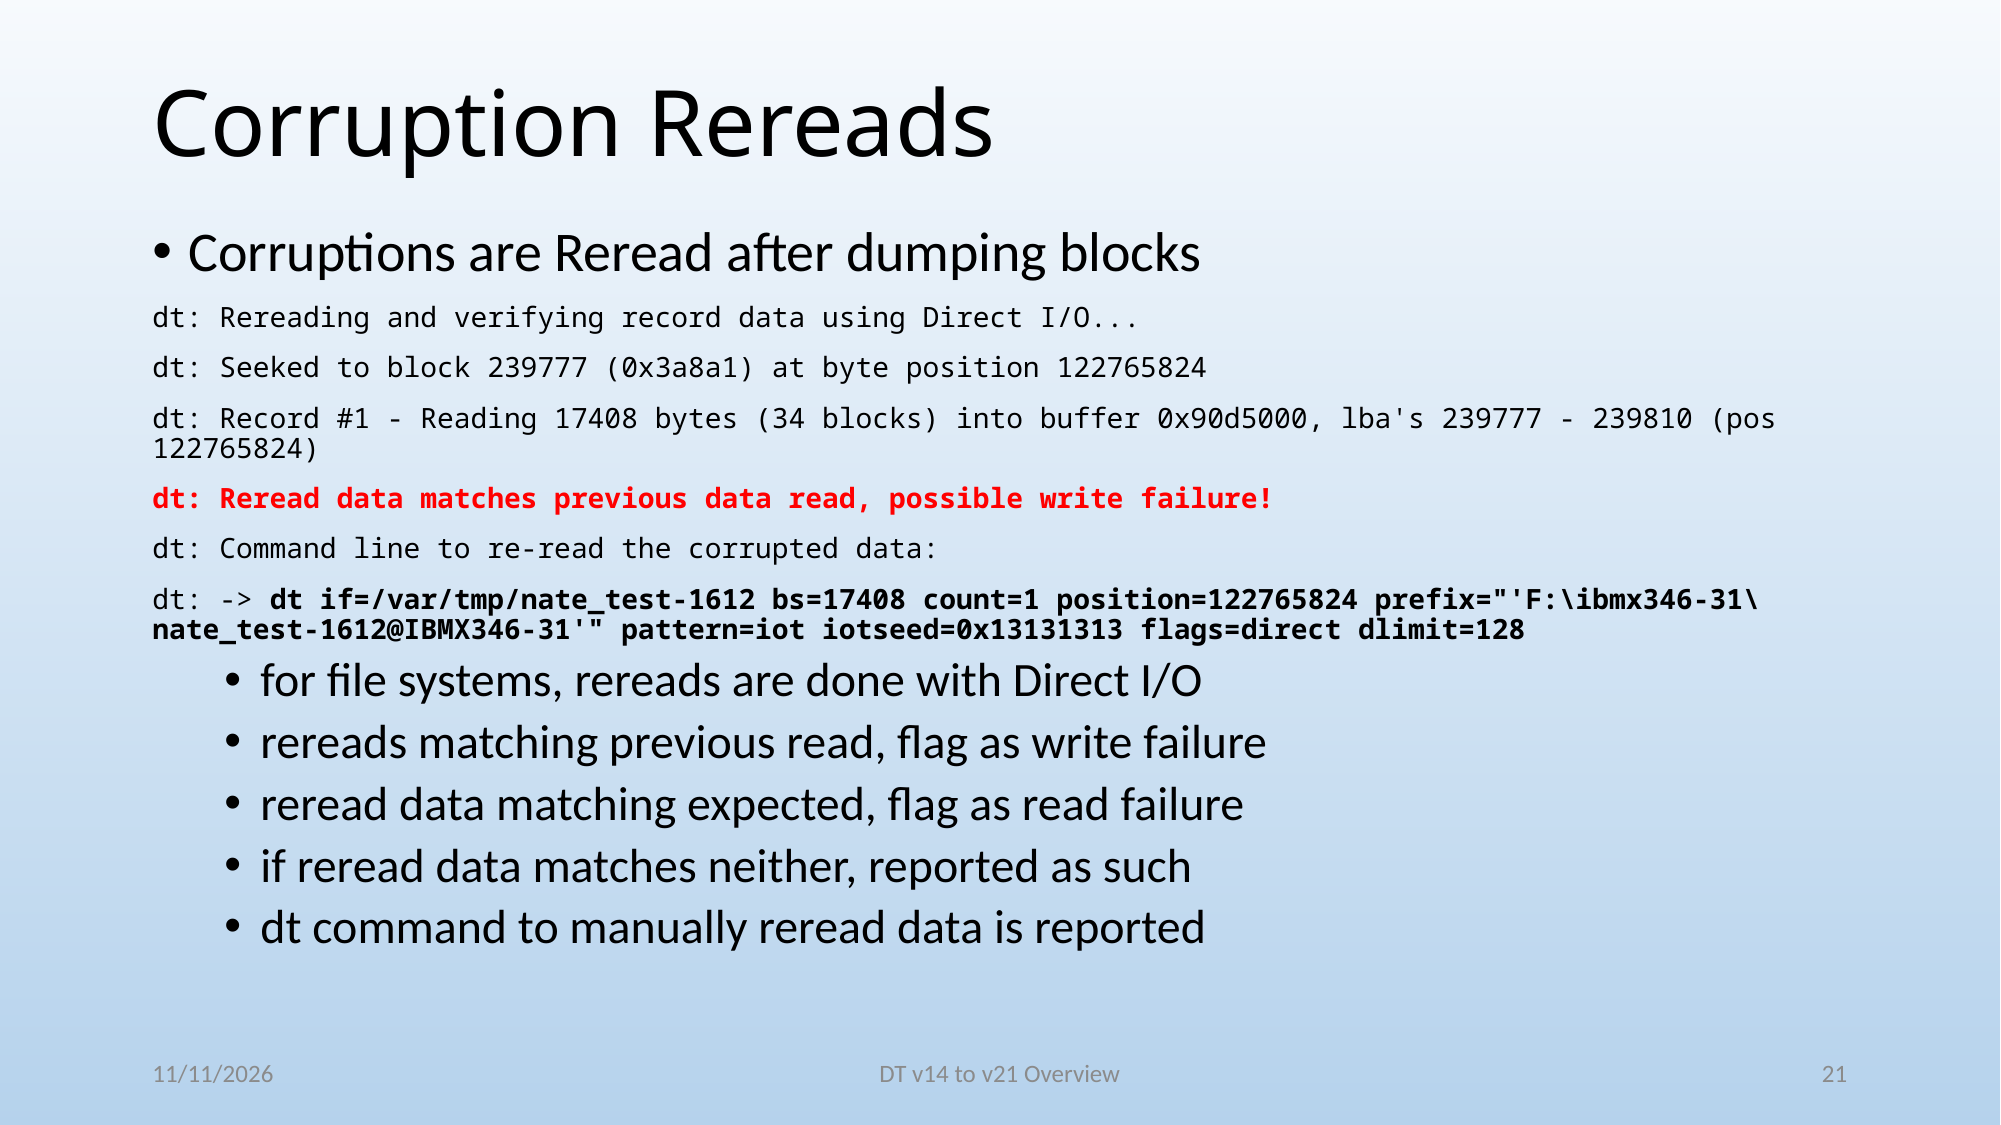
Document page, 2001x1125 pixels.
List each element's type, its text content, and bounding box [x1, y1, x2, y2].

slide_number 21 [1412, 1042, 1863, 1103]
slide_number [137, 1042, 588, 1103]
footer DT v14 to v21 Overview [662, 1042, 1338, 1103]
list Corruptions are Reread after dumping blocks dt: Rereading and verifying record data using Direct I/O... dt: Seeked to block 239777 (0x3a8a1) at byte position 122765824 dt: Record #1 - Reading 17408 bytes (34 blocks) into buffer 0x90d5000, lba's 239777 - 239810 (pos 122765824) dt: Reread data matches previous data read, possible write failure! dt: Command line to re-read the corrupted data: dt: -> dt if=/var/tmp/nate_test-1612 bs=17408 count=1 position=122765824 prefix="'F:\ibmx346-31\nate_test-1612@IBMX346-31'" pattern=iot iotseed=0x13131313 flags=direct dlimit=128 for file systems, rereads are done with Direct I/O rereads matching previous read, flag as write failure reread data matching expected, flag as read failure if reread data matches neither, reported as such dt command to manually reread data is reported [137, 215, 1863, 968]
title Corruption Rereads [137, 59, 1863, 194]
